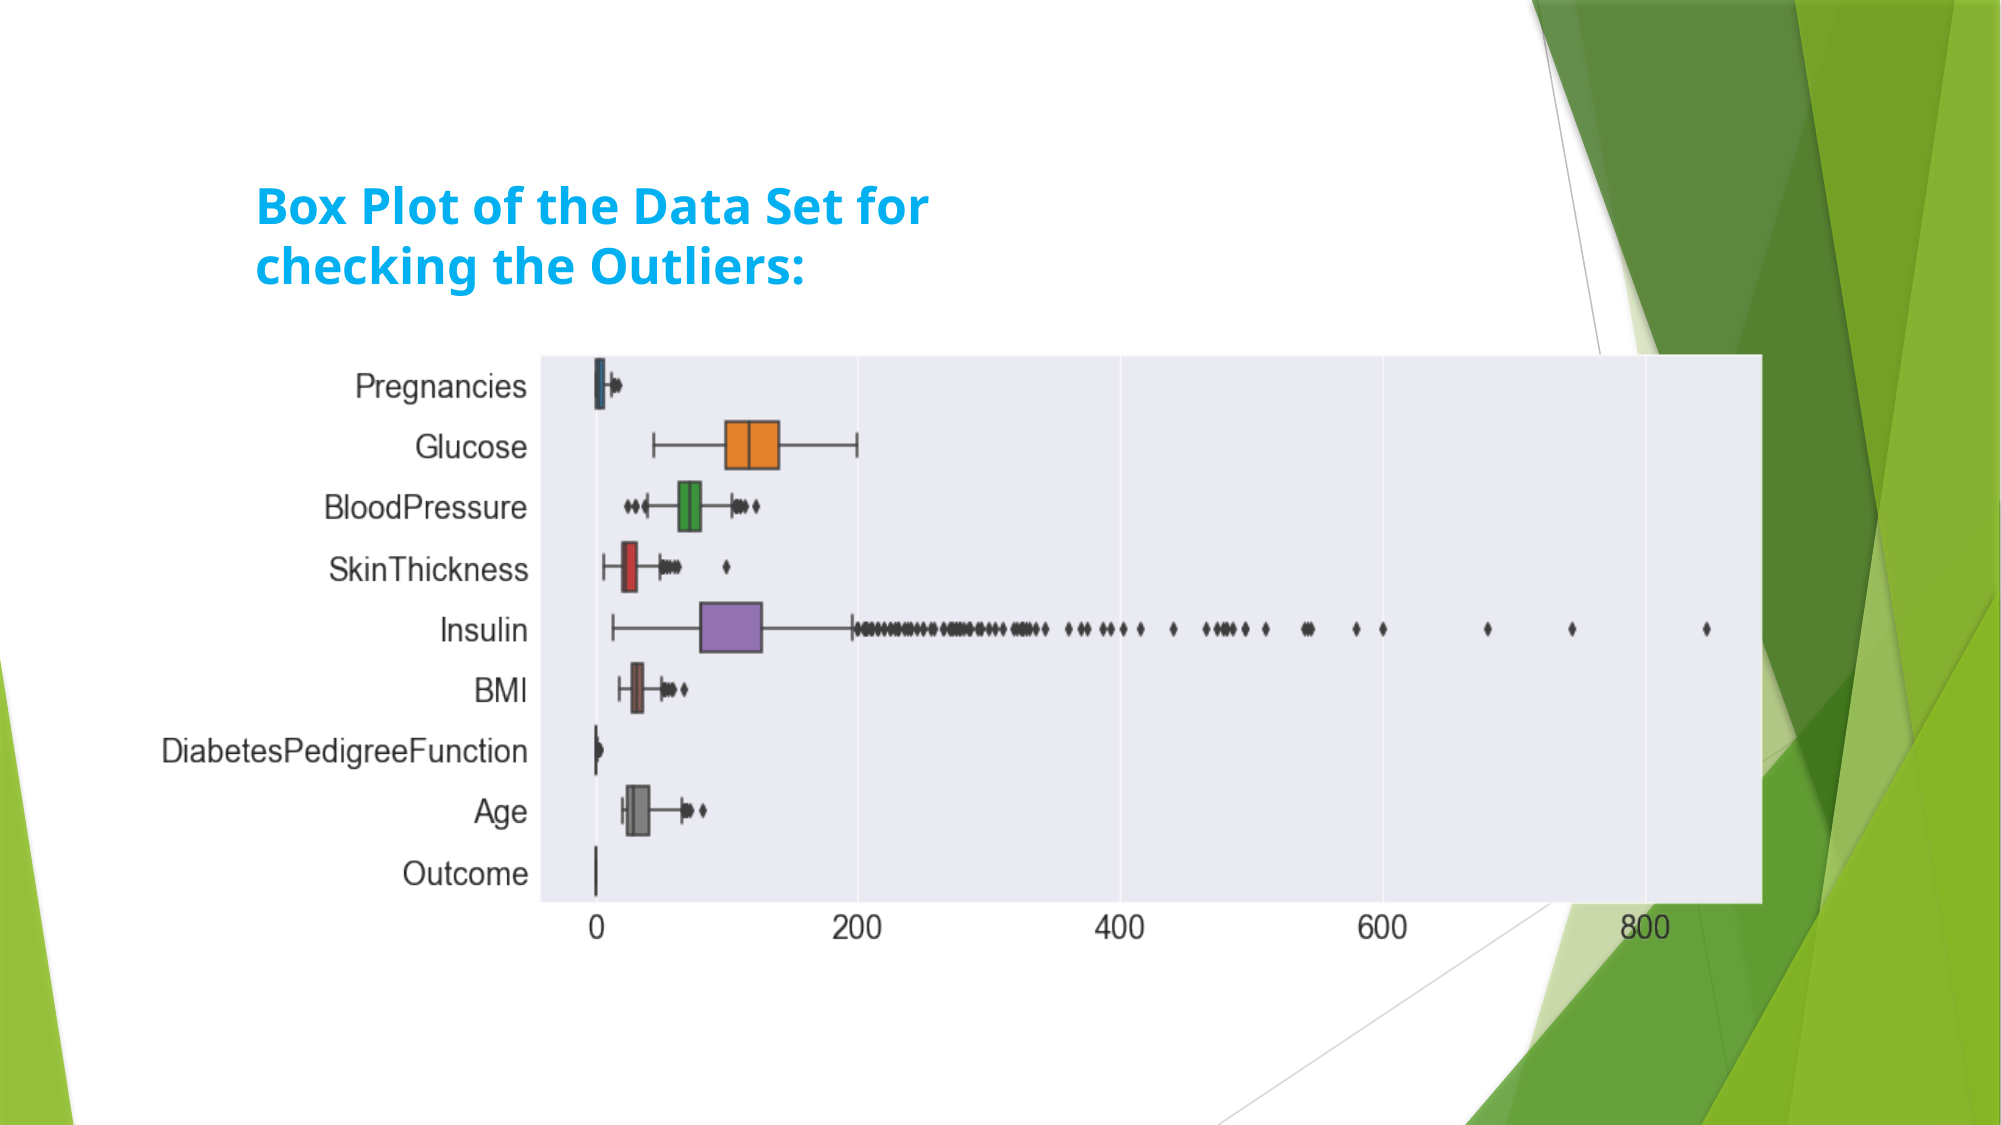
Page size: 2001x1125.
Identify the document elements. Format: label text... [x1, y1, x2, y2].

text_box Box Plot of the Data Set for checking the Outliers: [240, 167, 1053, 303]
picture [149, 342, 1773, 958]
